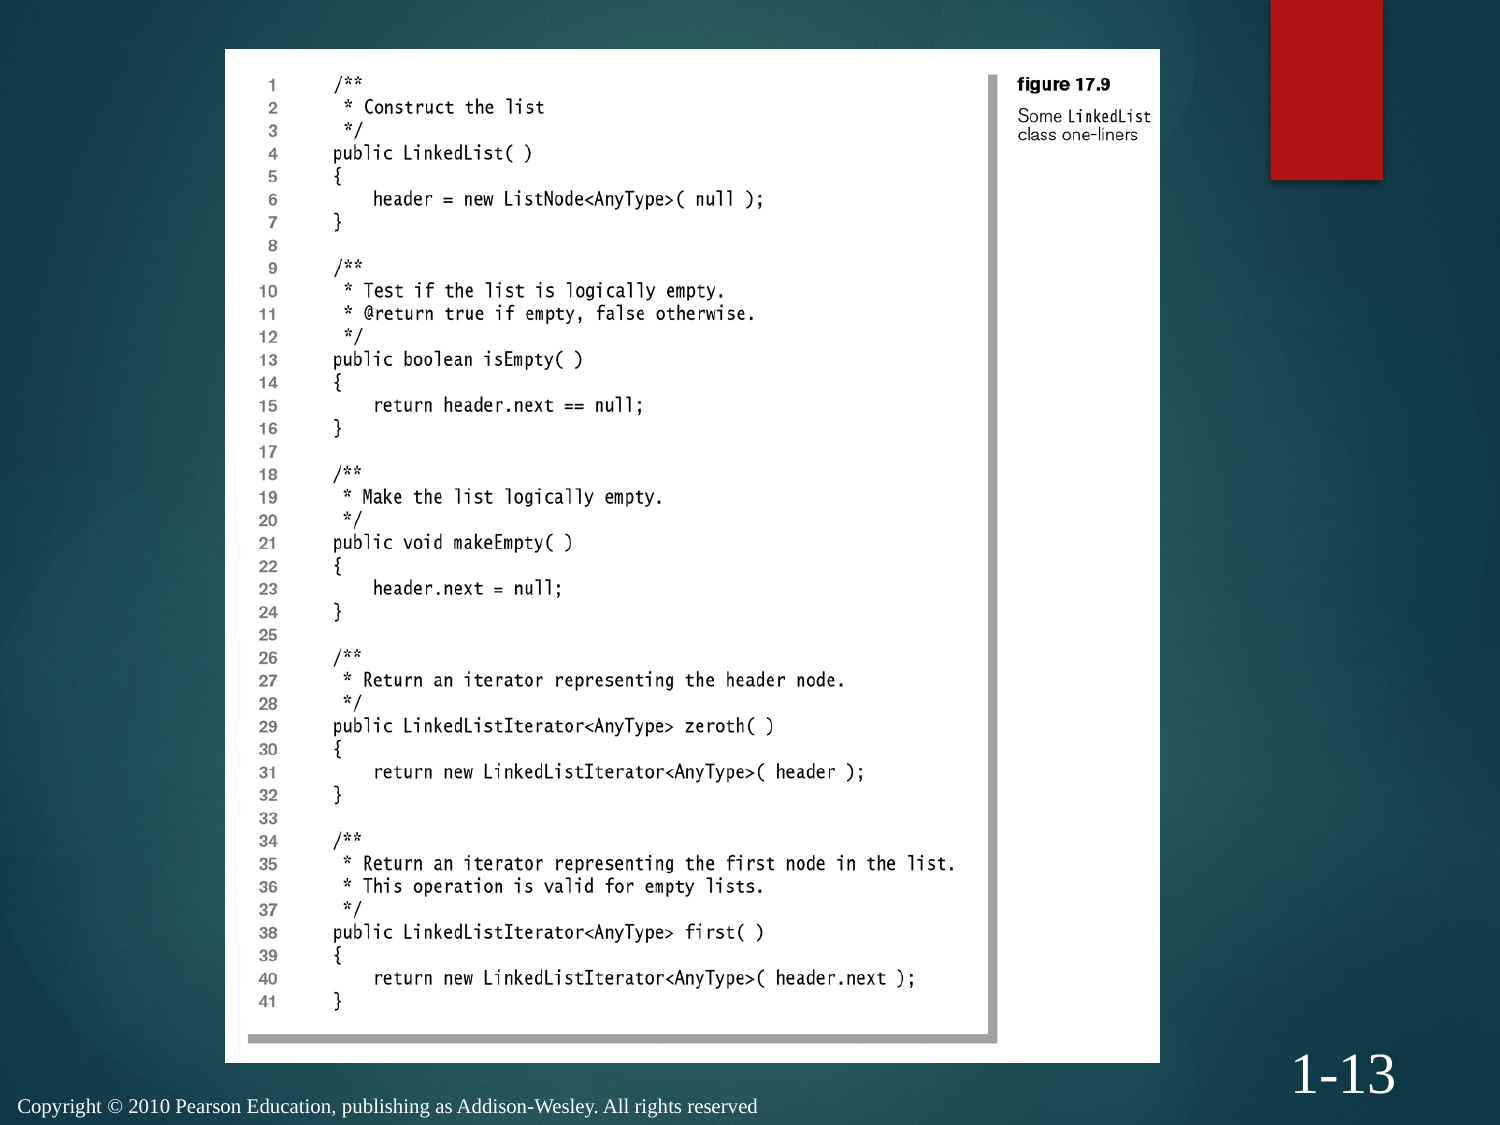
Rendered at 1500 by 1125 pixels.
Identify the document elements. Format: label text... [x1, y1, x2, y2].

slide_number 1-13 [1187, 1037, 1500, 1113]
picture [224, 49, 1161, 1063]
